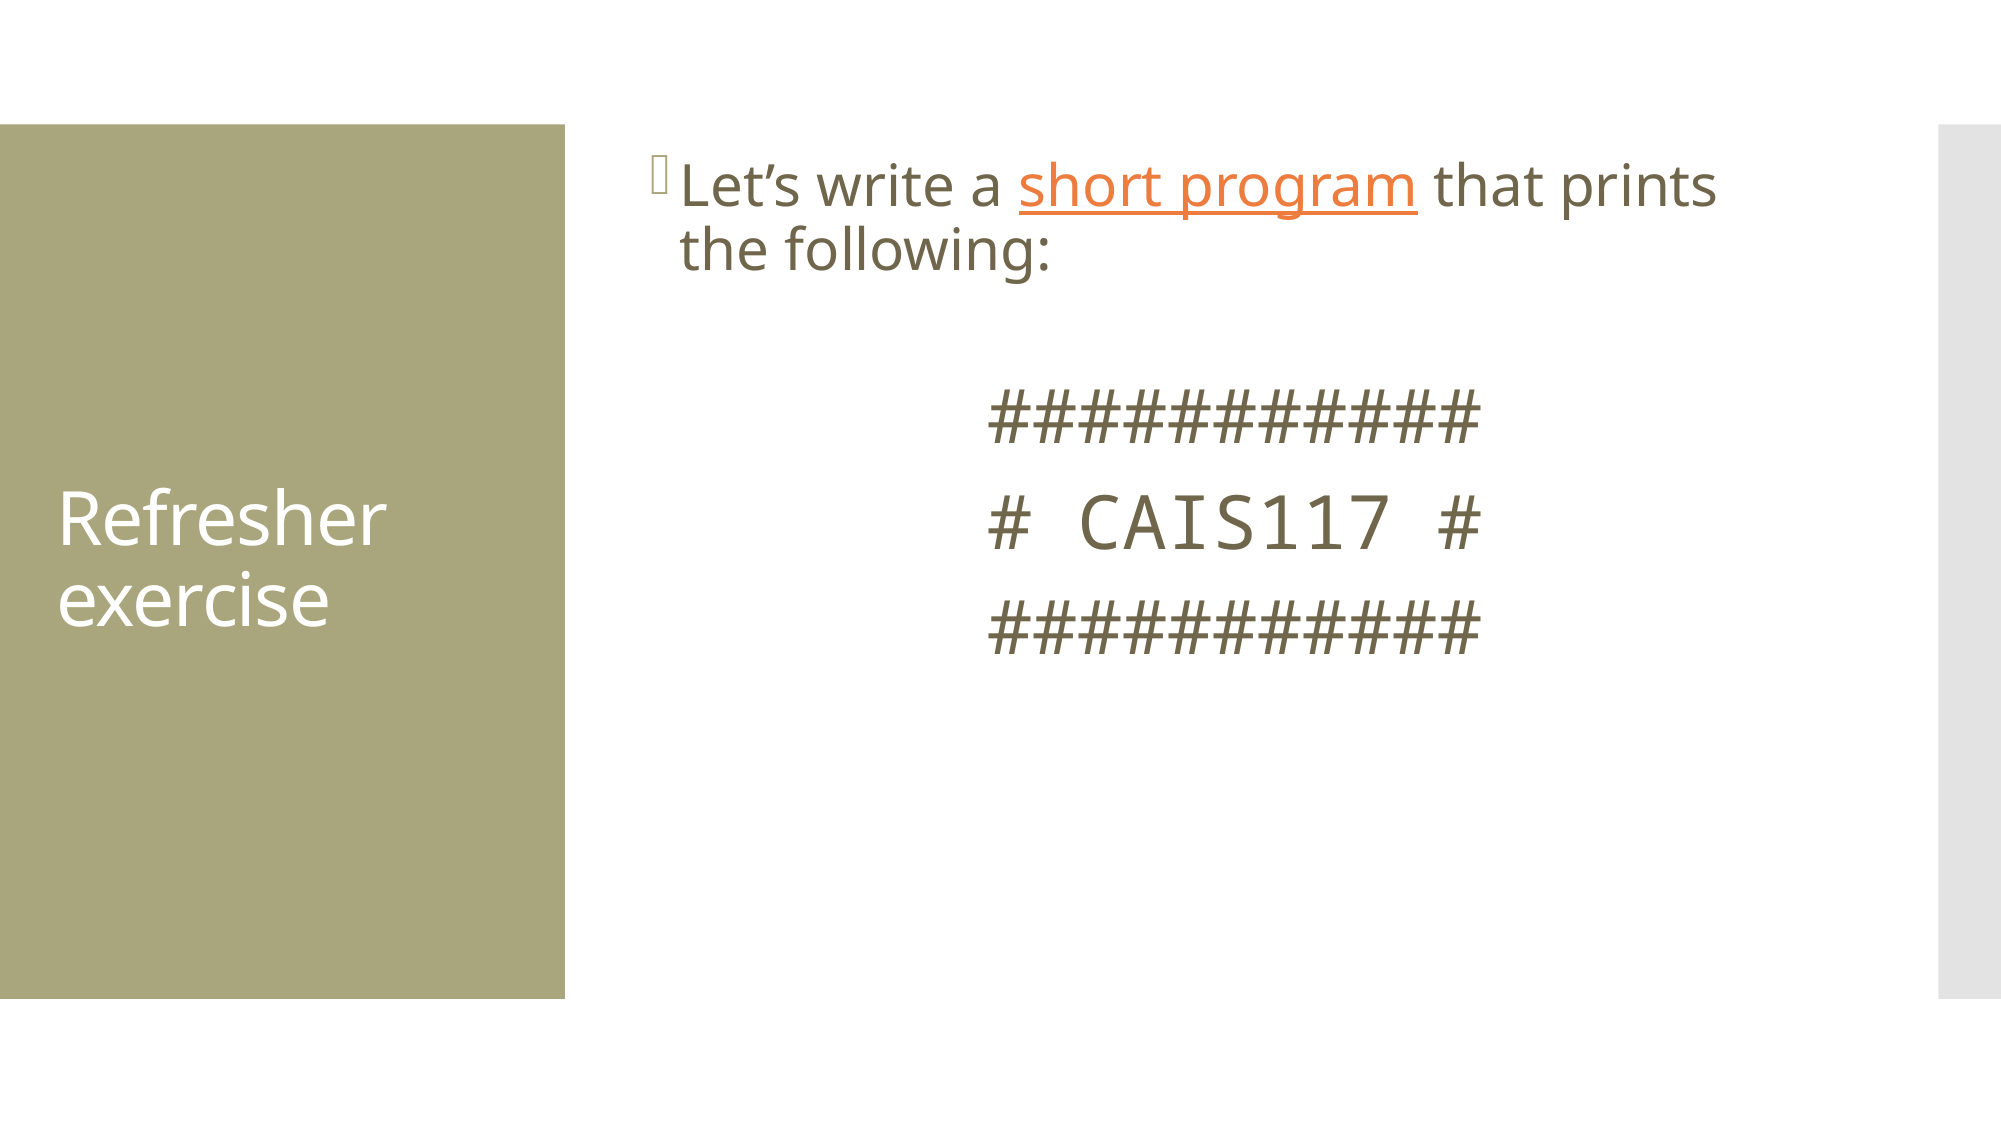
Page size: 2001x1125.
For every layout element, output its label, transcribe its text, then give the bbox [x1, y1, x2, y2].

list Let’s write a short program that prints the following: ########### # CAIS117 # ########### [634, 141, 1835, 982]
title Refresher exercise [41, 184, 525, 940]
